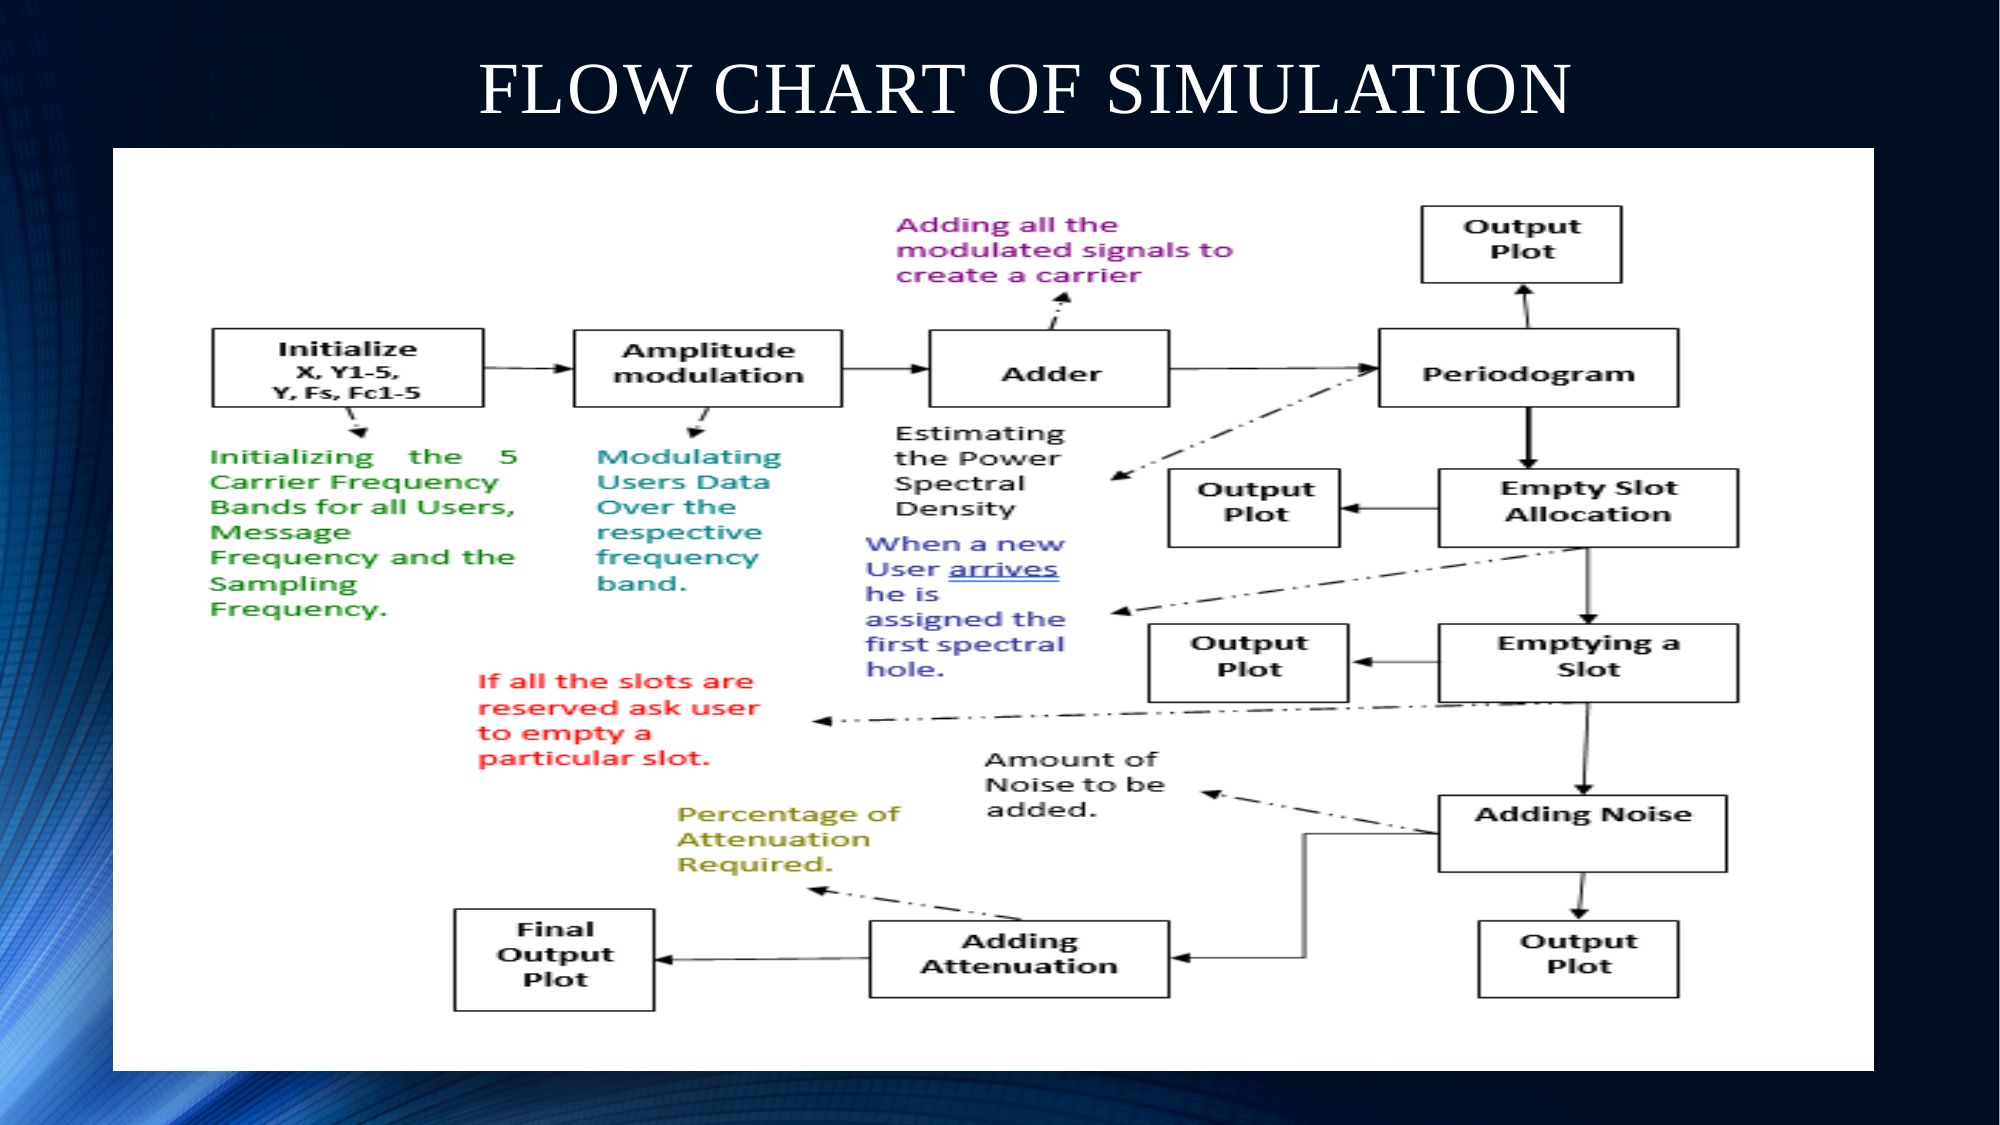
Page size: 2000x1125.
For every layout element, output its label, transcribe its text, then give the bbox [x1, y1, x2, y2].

title FLOW CHART OF SIMULATION [249, 42, 1803, 138]
picture [0, 0, 2000, 1125]
